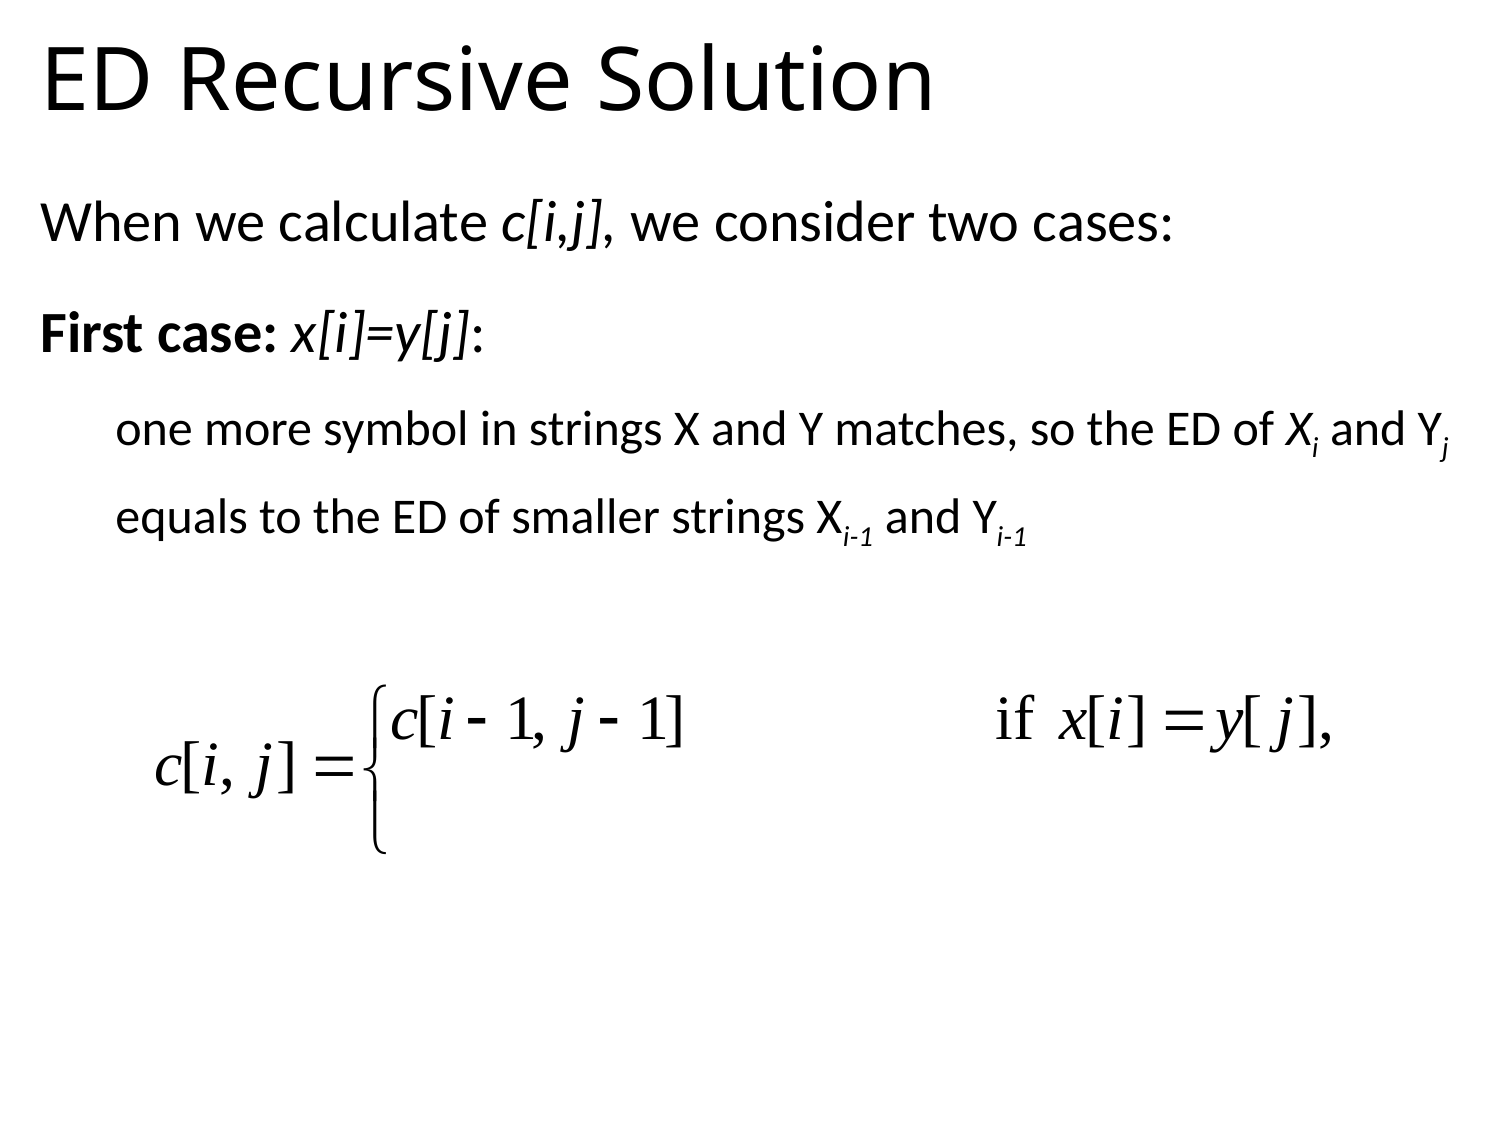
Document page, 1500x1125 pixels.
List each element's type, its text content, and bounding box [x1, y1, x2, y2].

title ED Recursive Solution [25, 26, 1469, 138]
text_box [145, 674, 1347, 865]
list When we calculate c[i,j], we consider two cases: First case: x[i]=y[j]: one more symbol in strings X and Y matches, so the ED of Xi and Yj equals to the ED of smaller strings Xi-1 and Yi-1 [25, 154, 1469, 1014]
